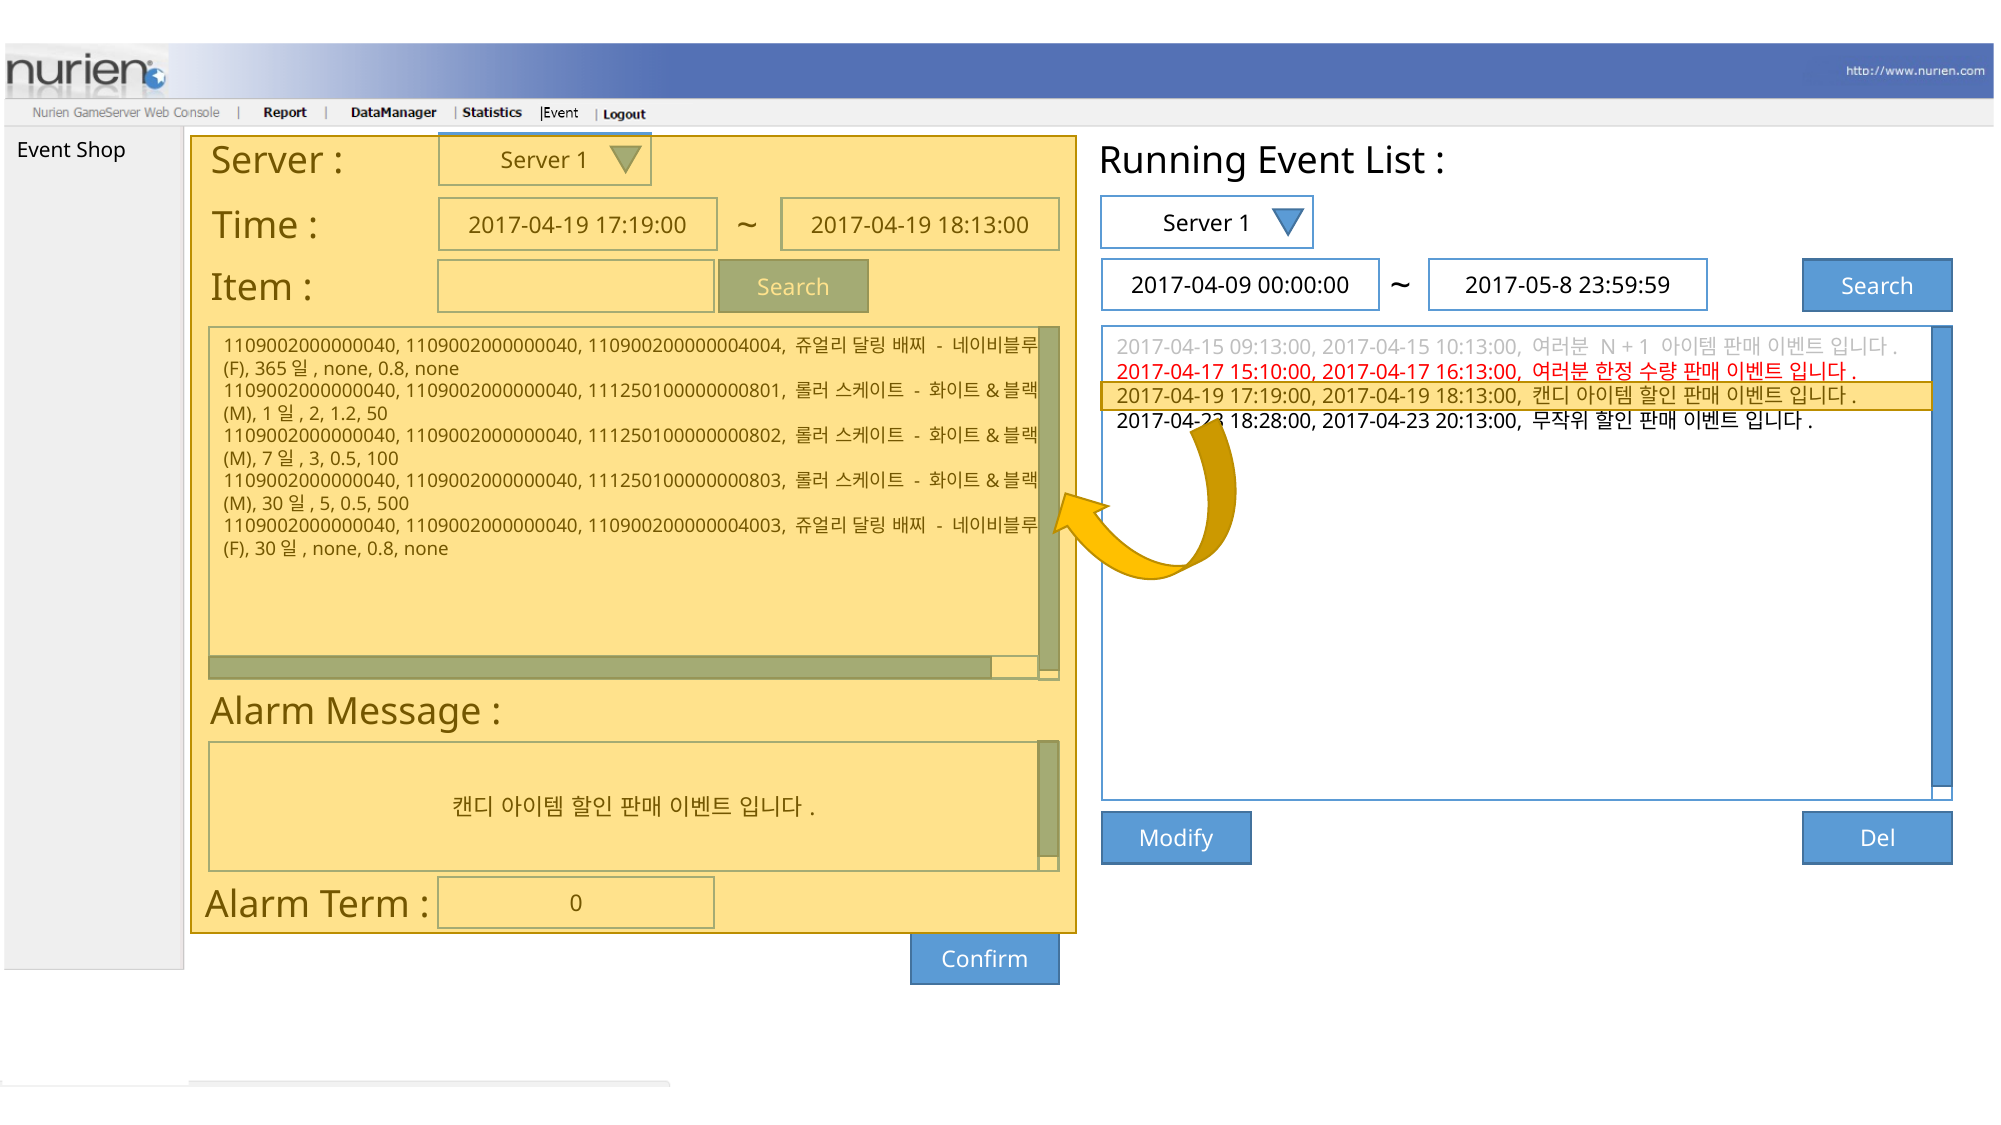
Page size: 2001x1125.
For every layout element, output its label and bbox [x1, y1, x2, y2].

text_box [0, 38, 2000, 1087]
